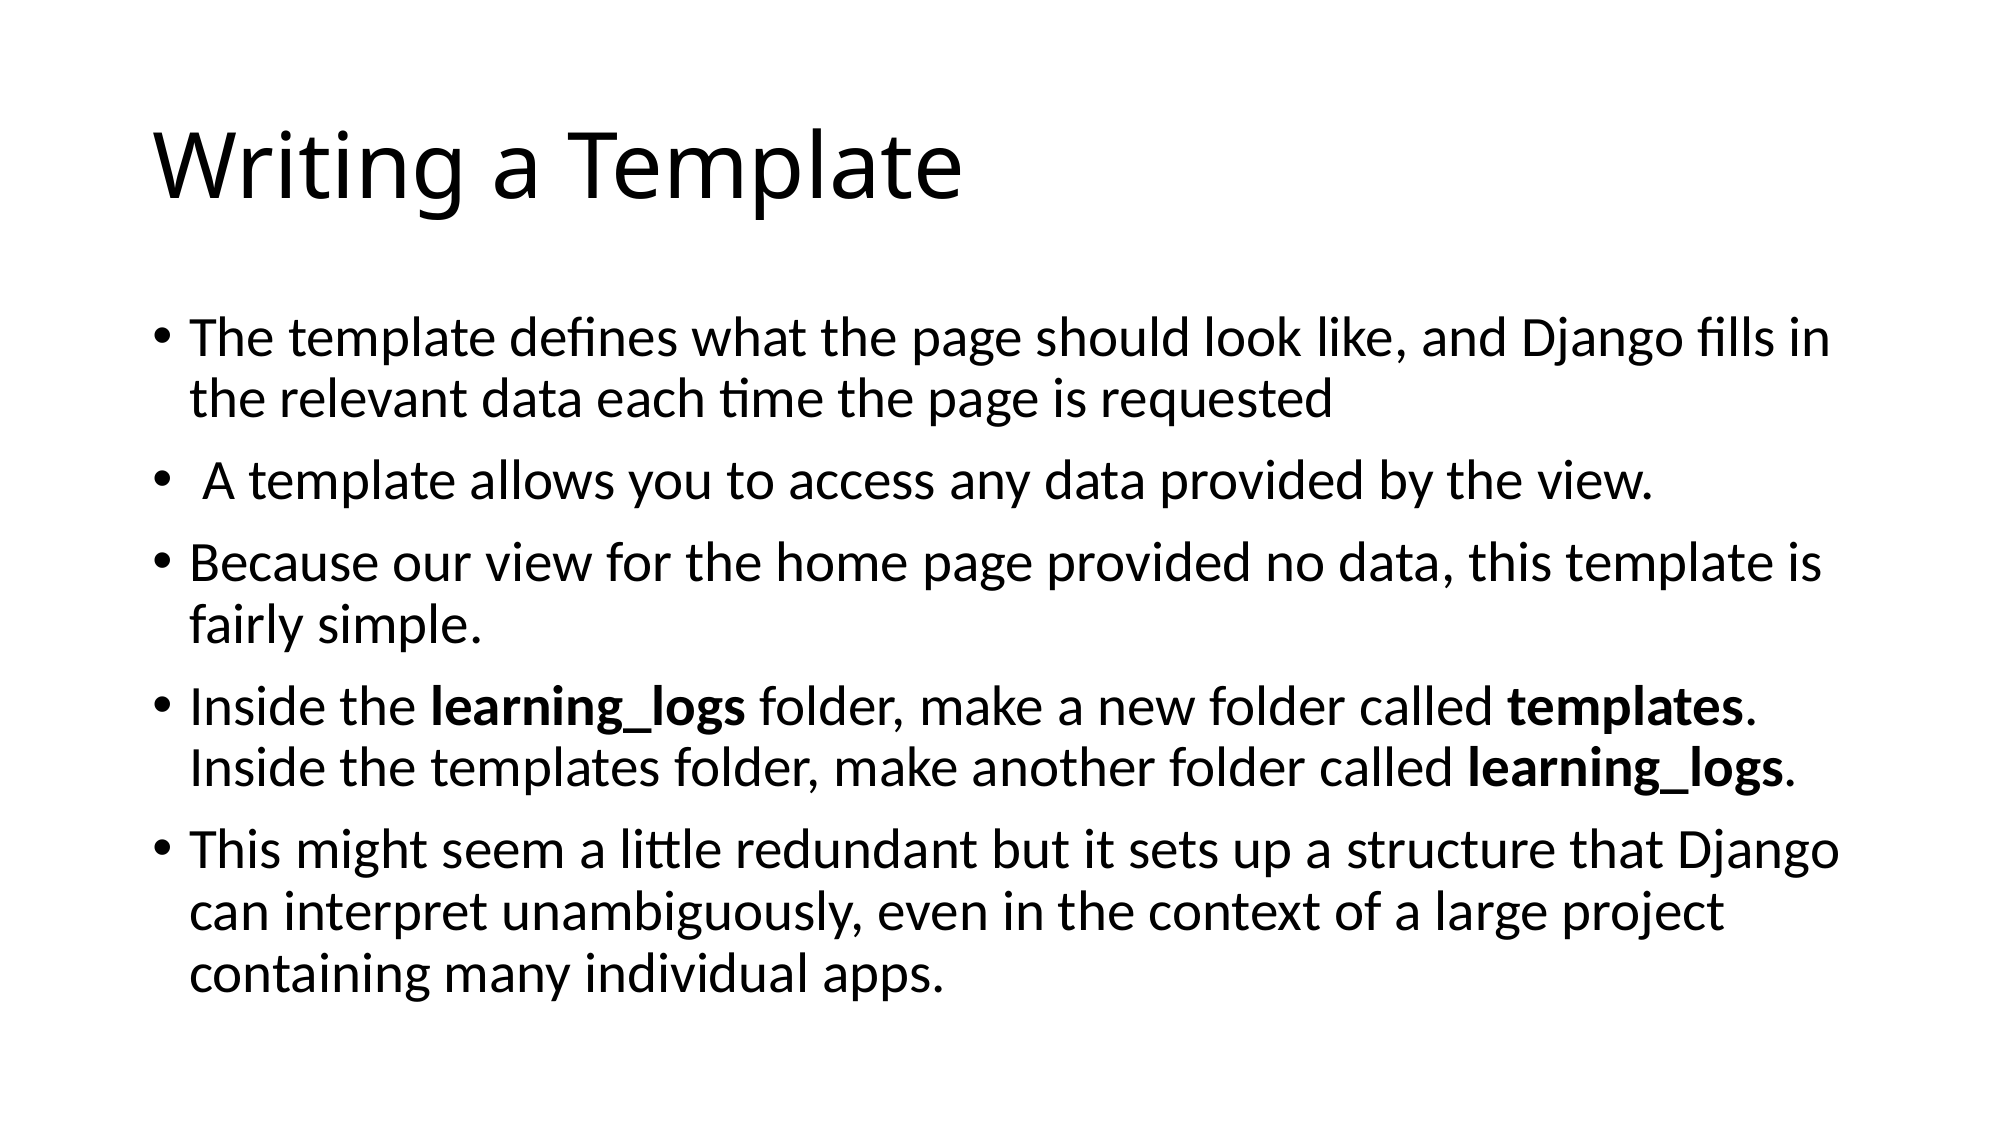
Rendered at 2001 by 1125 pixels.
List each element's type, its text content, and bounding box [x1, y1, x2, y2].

list The template defines what the page should look like, and Django fills in the relevant data each time the page is requested A template allows you to access any data provided by the view. Because our view for the home page provided no data, this template is fairly simple. Inside the learning_logs folder, make a new folder called templates. Inside the templates folder, make another folder called learning_logs. This might seem a little redundant but it sets up a structure that Django can interpret unambiguously, even in the context of a large project containing many individual apps. [137, 299, 1863, 1014]
title Writing a Template [137, 59, 1863, 278]
